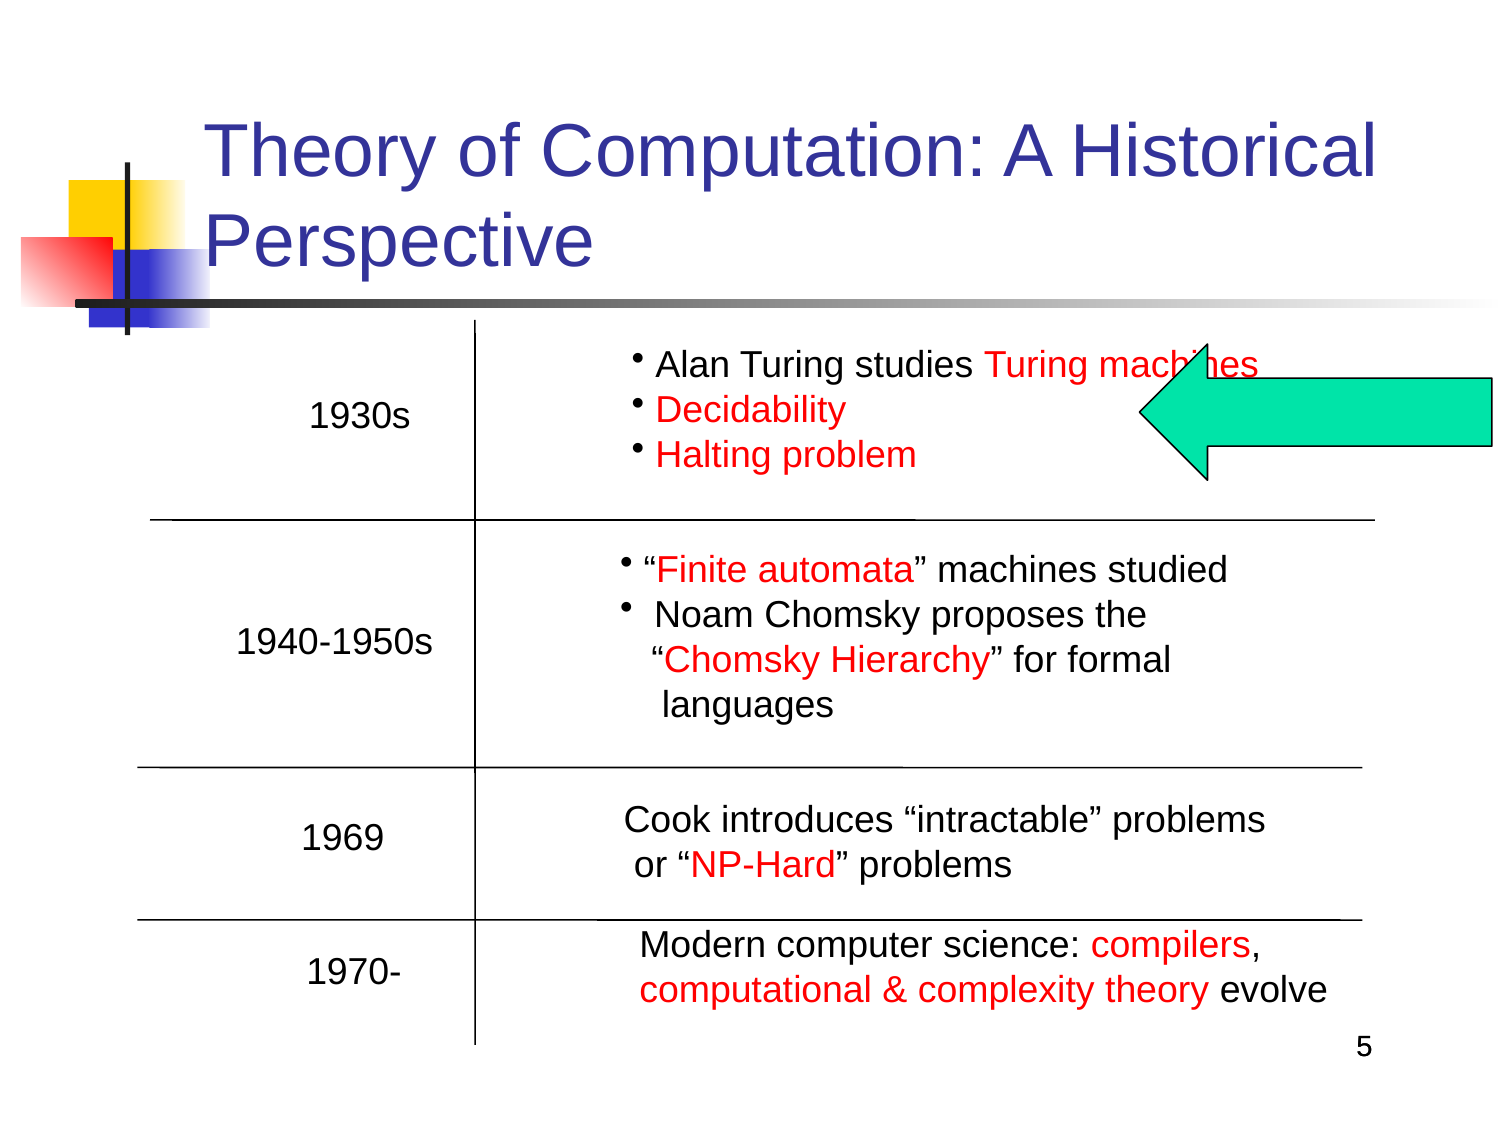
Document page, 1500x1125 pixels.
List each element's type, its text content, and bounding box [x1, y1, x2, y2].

text_box 1930s [294, 383, 426, 444]
text_box 1970- [291, 939, 417, 1000]
text_box 1940-1950s [221, 609, 448, 670]
text_box Alan Turing studies Turing machines Decidability Halting problem [617, 332, 1274, 483]
text_box Cook introduces “intractable” problems or “NP-Hard” problems [608, 787, 1282, 893]
text_box “Finite automata” machines studied Noam Chomsky proposes the “Chomsky Hierarchy” for formal languages [605, 537, 1244, 732]
text_box 1969 [286, 805, 400, 866]
text_box 5 [1074, 994, 1388, 1070]
text_box [1139, 343, 1492, 481]
title Theory of Computation: A Historical Perspective [188, 101, 1408, 289]
text_box Modern computer science: compilers, computational & complexity theory evolve [624, 912, 1343, 1017]
